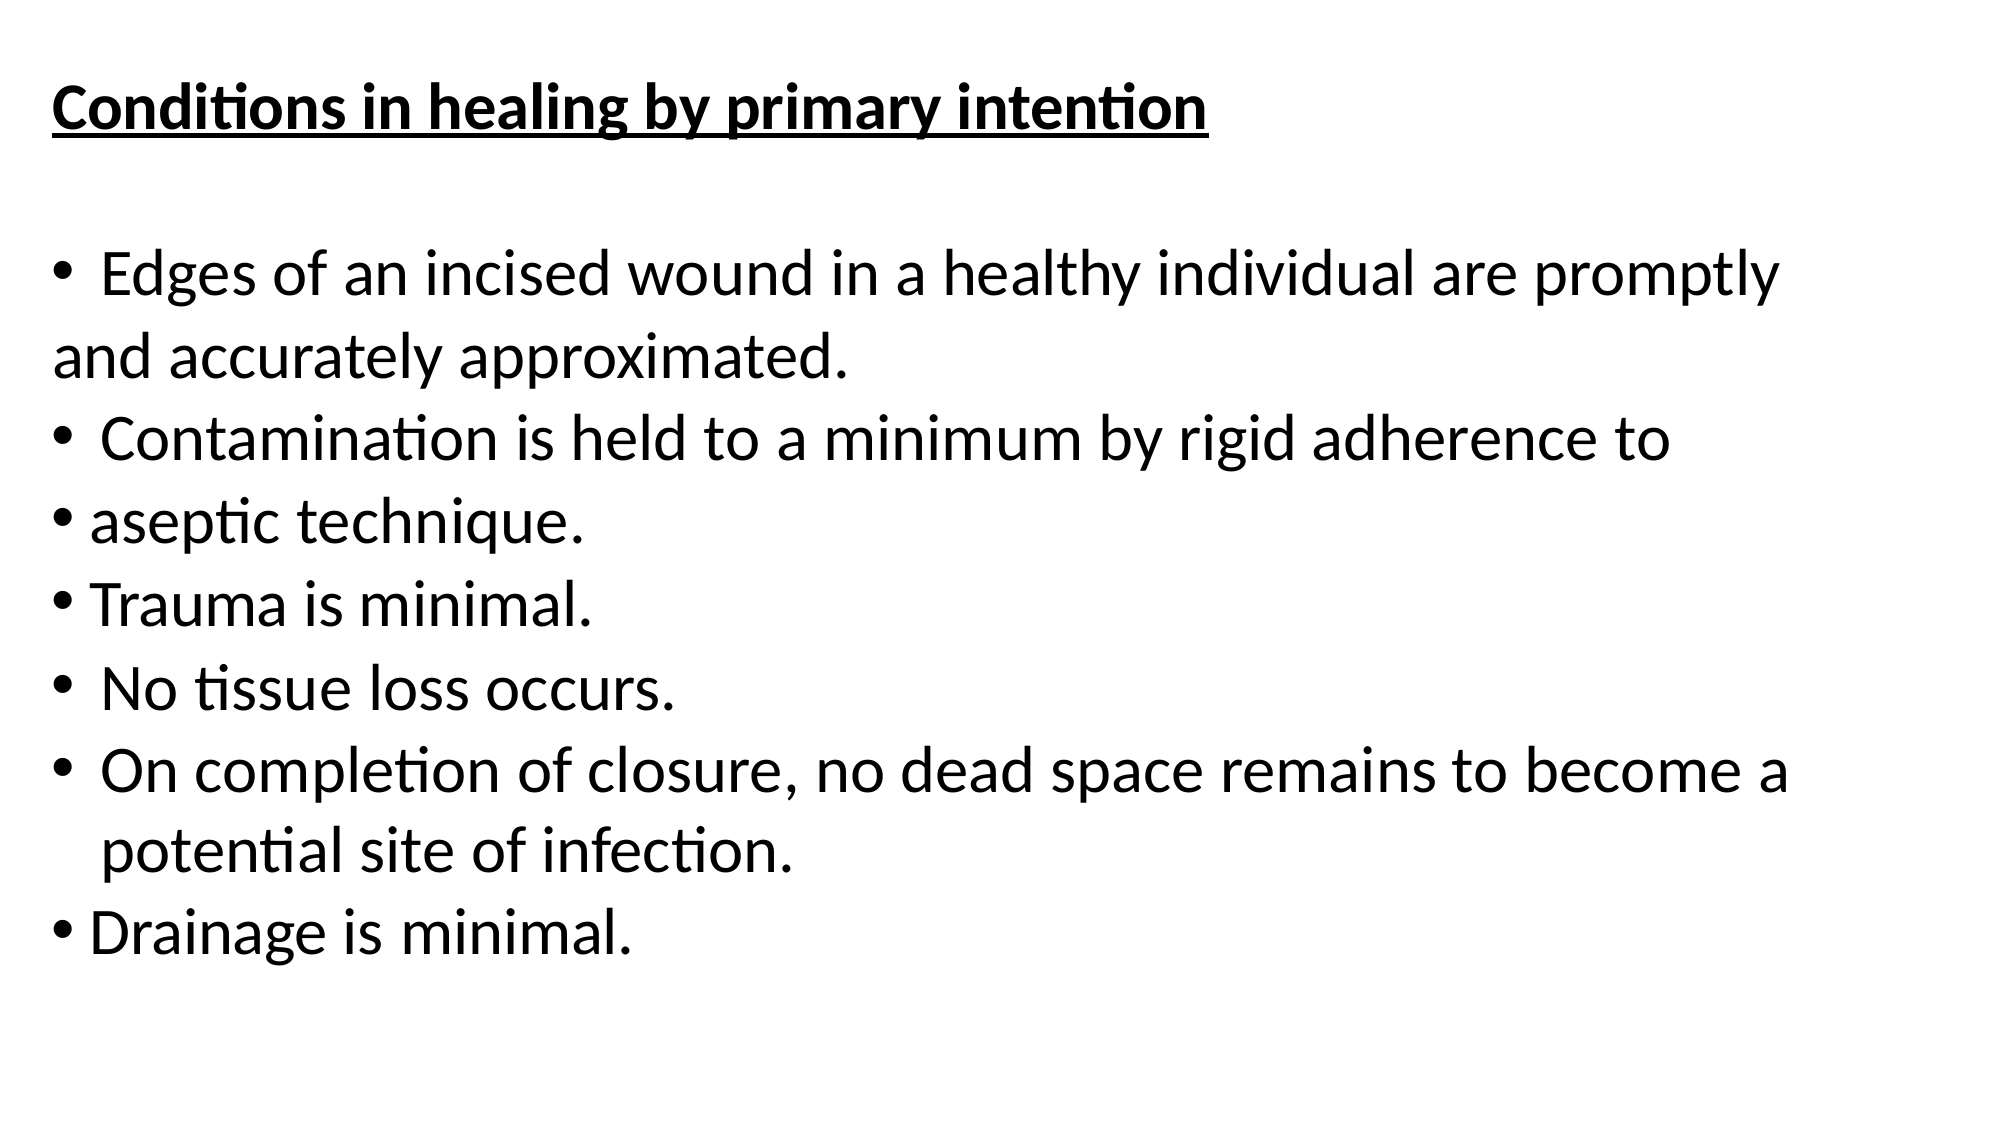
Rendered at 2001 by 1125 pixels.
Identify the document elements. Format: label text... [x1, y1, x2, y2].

list Conditions in healing by primary intention Edges of an incised wound in a healthy individual are promptly and accurately approximated. Contamination is held to a minimum by rigid adherence to aseptic technique. Trauma is minimal. No tissue loss occurs. On completion of closure, no dead space remains to become a potential site of infection. Drainage is minimal. [50, 62, 1887, 1045]
